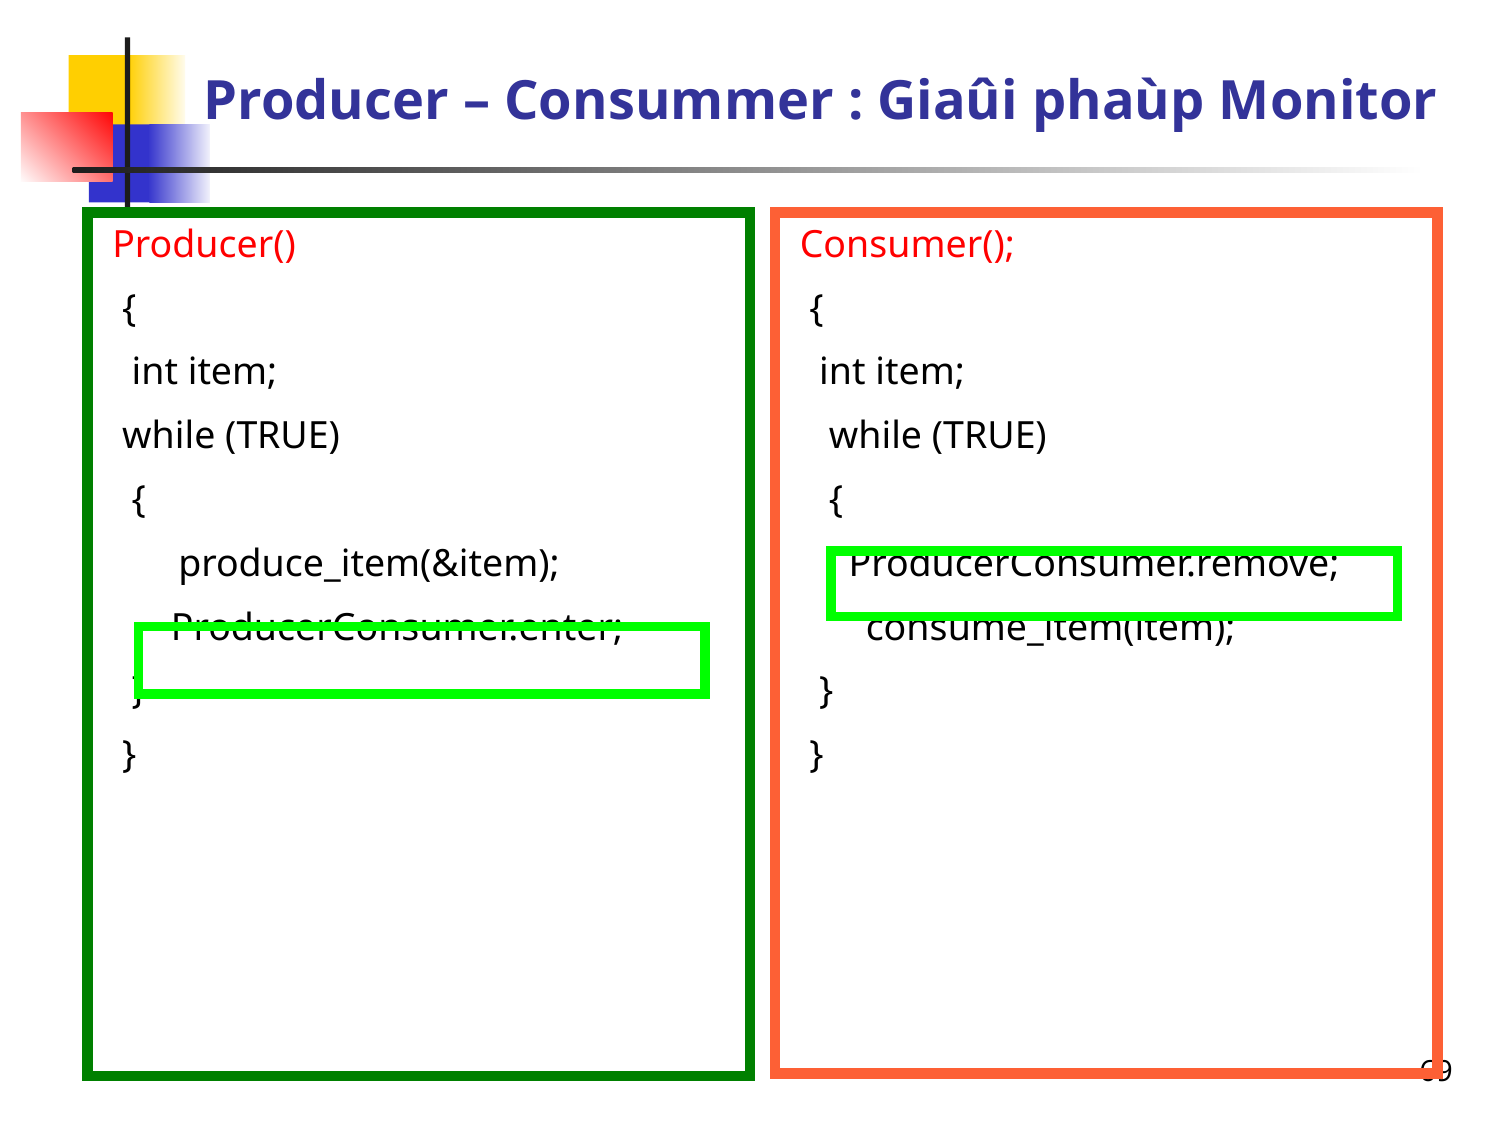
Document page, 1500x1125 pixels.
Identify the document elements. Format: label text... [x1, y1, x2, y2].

text_box [830, 550, 1398, 617]
list Producer() { int item; while (TRUE) { produce_item(&item); ProducerConsumer.enter; } } [87, 212, 751, 1077]
list Consumer(); { int item; while (TRUE) { ProducerConsumer.remove; consume_item(item); } } [774, 212, 1438, 1074]
text_box [138, 626, 706, 694]
slide_number 69 [1154, 1023, 1468, 1100]
title Producer – Consummer : Giaûi phaùp Monitor [188, 34, 1468, 138]
